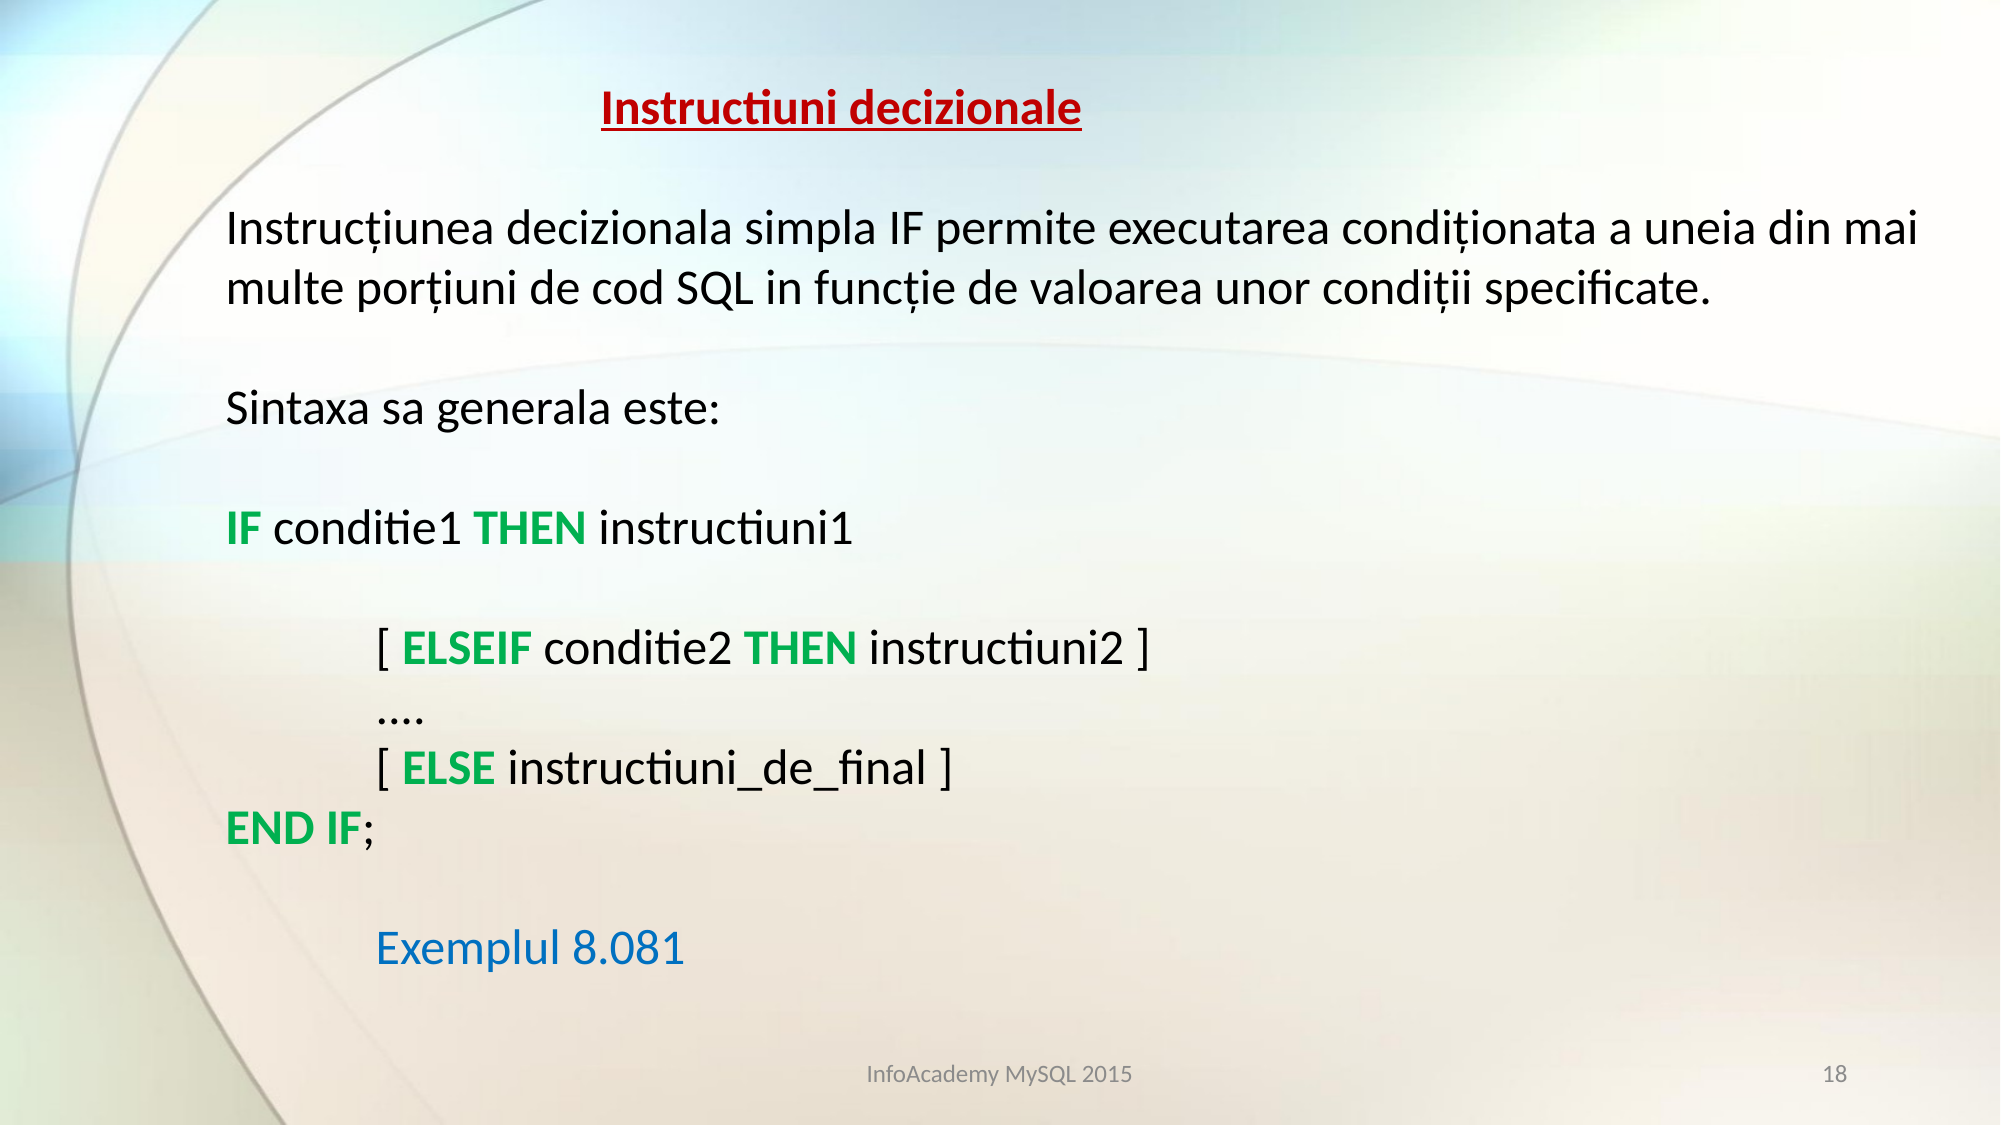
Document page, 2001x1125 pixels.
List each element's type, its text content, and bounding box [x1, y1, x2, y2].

text_box Instructiuni decizionale Instrucţiunea decizionala simpla IF permite executarea condiţionata a uneia din mai multe porţiuni de cod SQL in funcţie de valoarea unor condiţii specificate. Sintaxa sa generala este: IF conditie1 THEN instructiuni1 [ ELSEIF conditie2 THEN instructiuni2 ] .... [ ELSE instructiuni_de_final ] END IF; Exemplul 8.081 [210, 67, 1965, 983]
picture [0, 0, 2001, 1125]
slide_number 18 [1325, 1042, 1863, 1103]
footer InfoAcademy MySQL 2015 [762, 1042, 1238, 1103]
